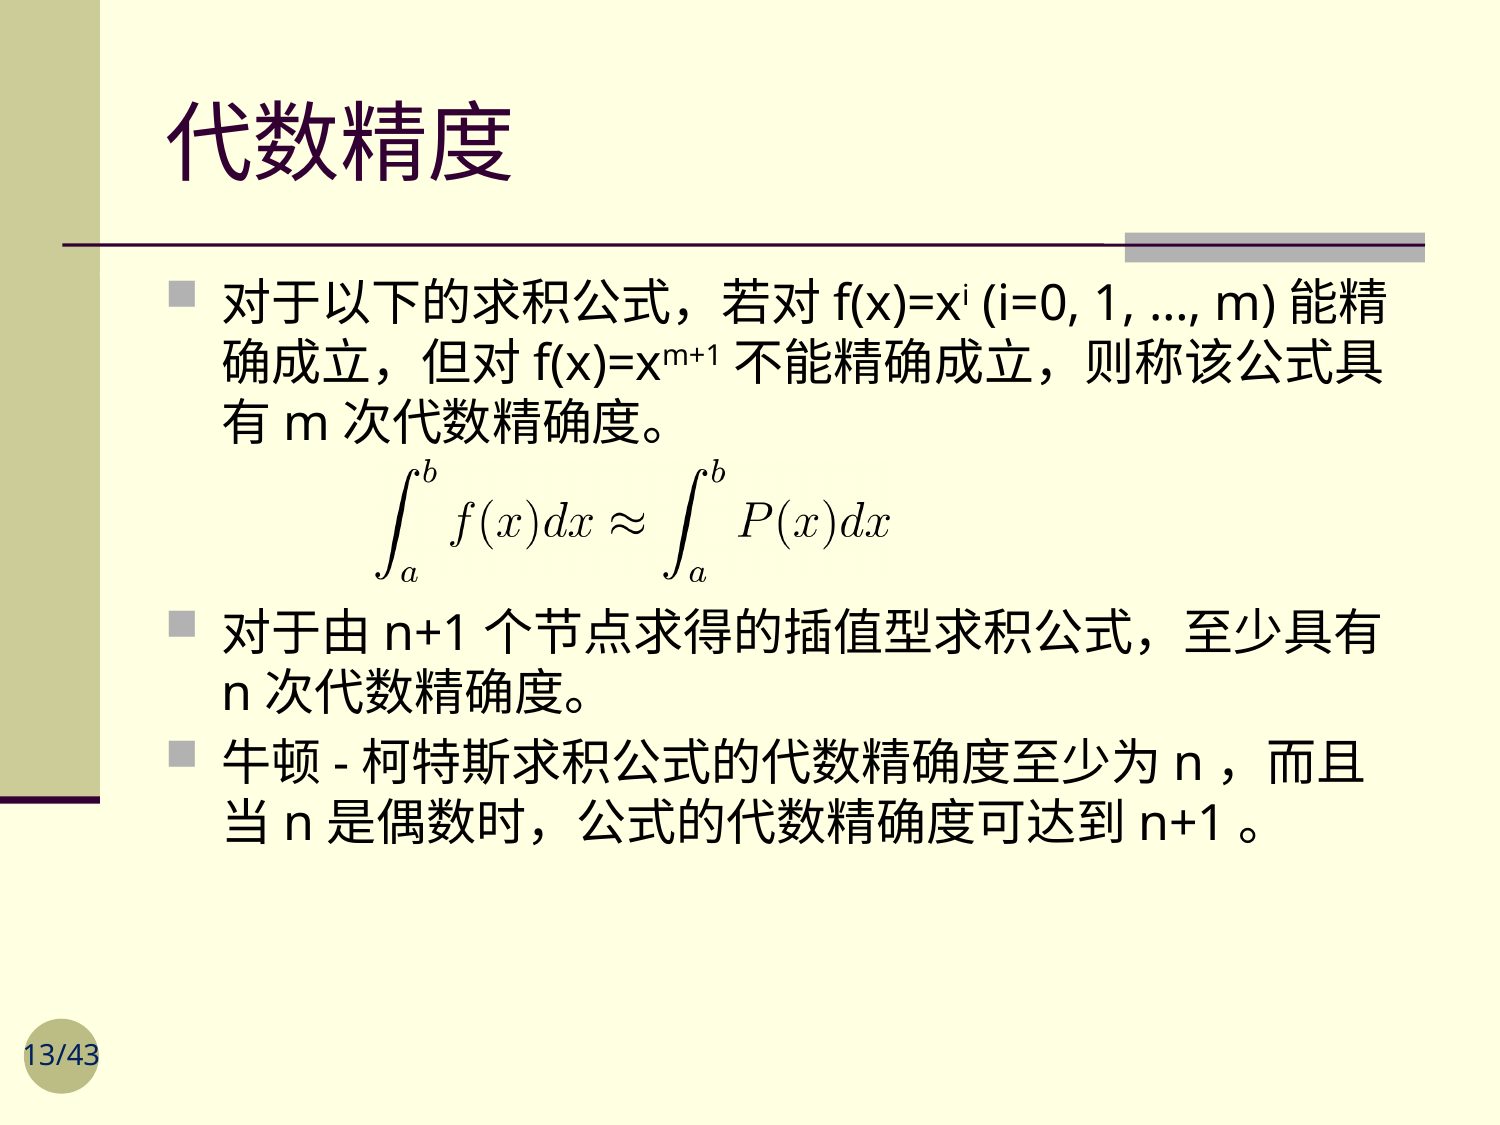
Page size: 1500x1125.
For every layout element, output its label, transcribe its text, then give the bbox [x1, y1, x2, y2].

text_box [373, 455, 892, 587]
title 代数精度 [150, 45, 1425, 234]
list 对于以下的求积公式，若对f(x)=xi (i=0, 1, …, m)能精确成立，但对f(x)=xm+1不能精确成立，则称该公式具有m次代数精确度。 对于由n+1个节点求得的插值型求积公式，至少具有n次代数精确度。 牛顿-柯特斯求积公式的代数精确度至少为n，而且当n是偶数时，公式的代数精确度可达到n+1。 [150, 262, 1425, 1006]
